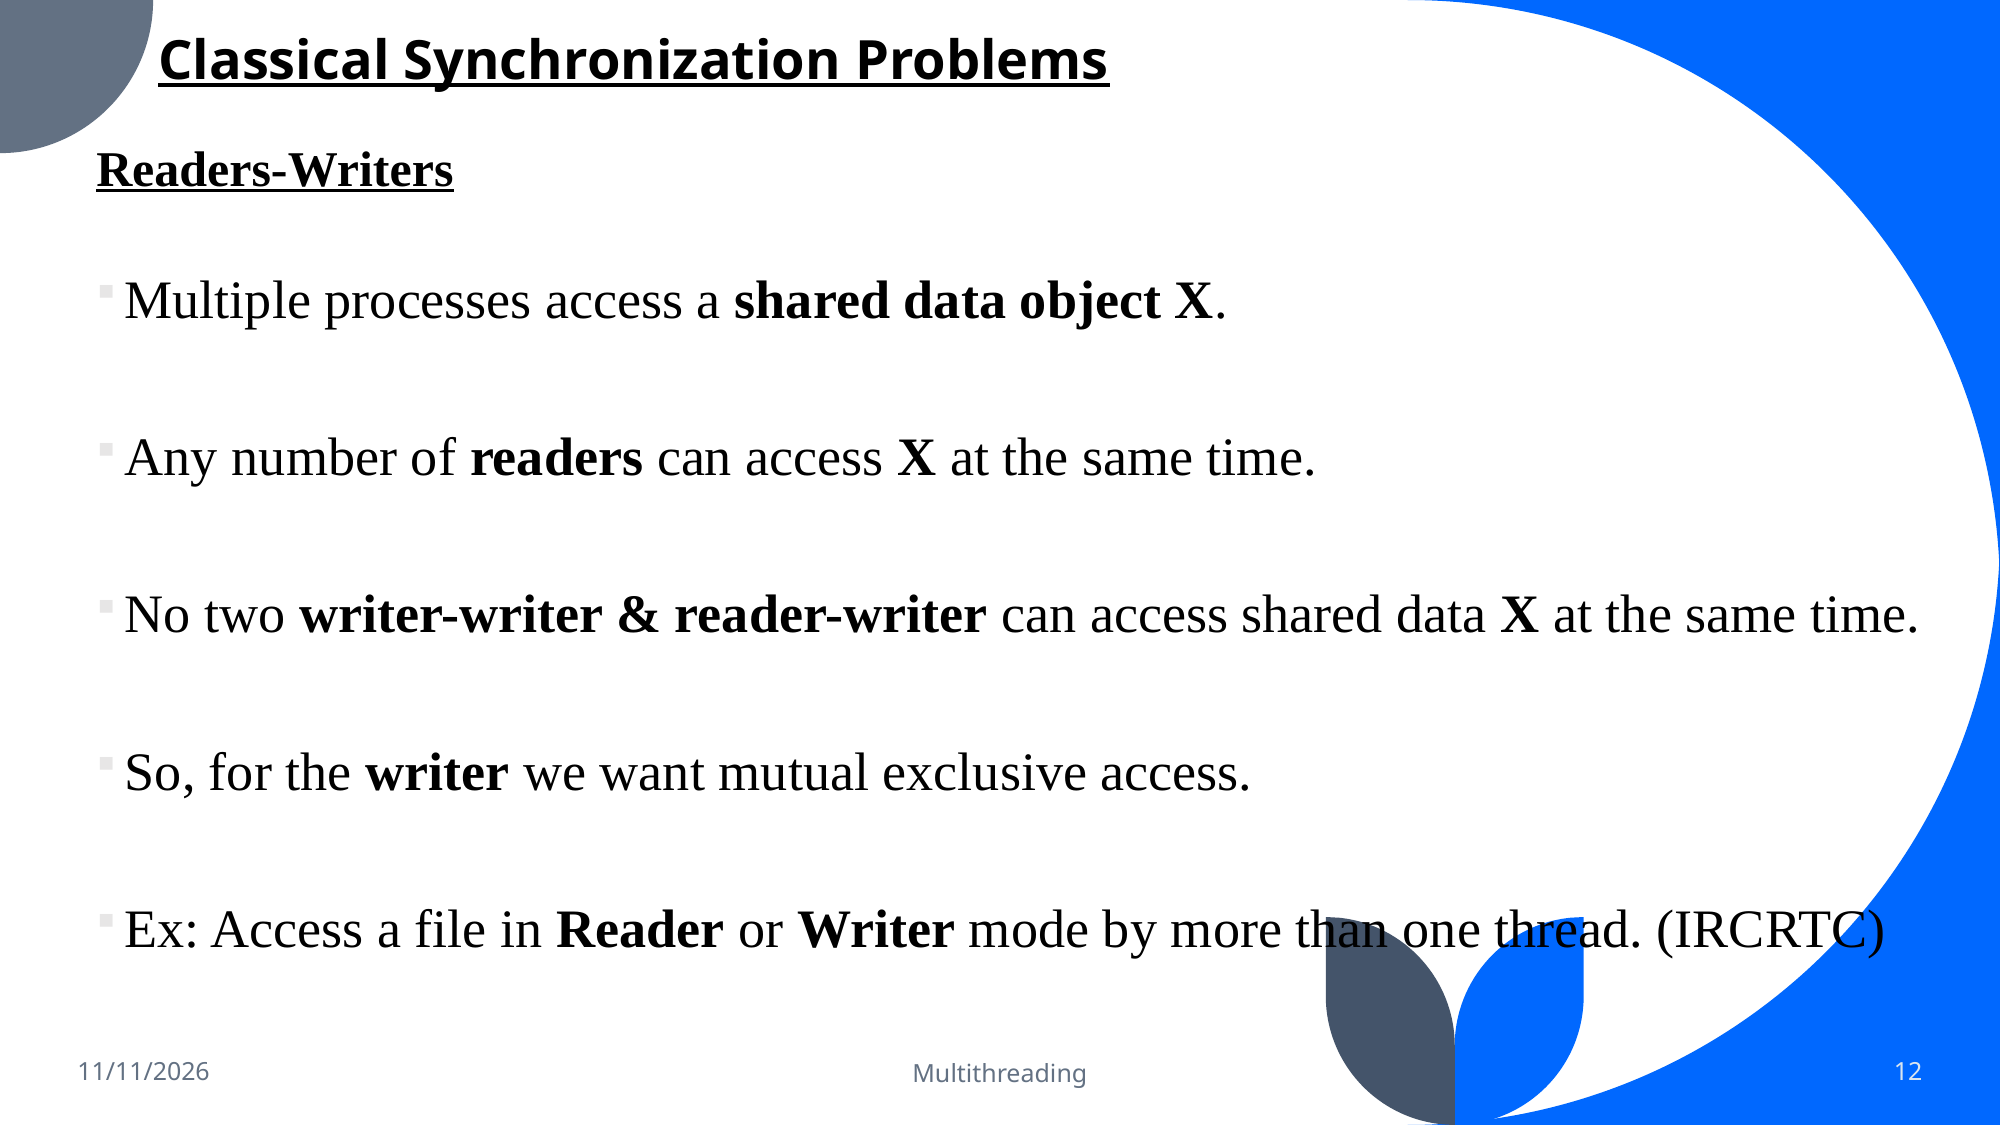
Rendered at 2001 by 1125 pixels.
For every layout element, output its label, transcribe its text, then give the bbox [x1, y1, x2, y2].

footer Multithreading [662, 1042, 1338, 1103]
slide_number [62, 1042, 513, 1103]
list Readers-Writers Multiple processes access a shared data object X. Any number of readers can access X at the same time. No two writer-writer & reader-writer can access shared data X at the same time. So, for the writer we want mutual exclusive access. Ex: Access a file in Reader or Writer mode by more than one thread. (IRCRTC) [62, 135, 1938, 989]
title Classical Synchronization Problems [143, 22, 1748, 99]
slide_number 12 [1665, 1042, 1938, 1103]
